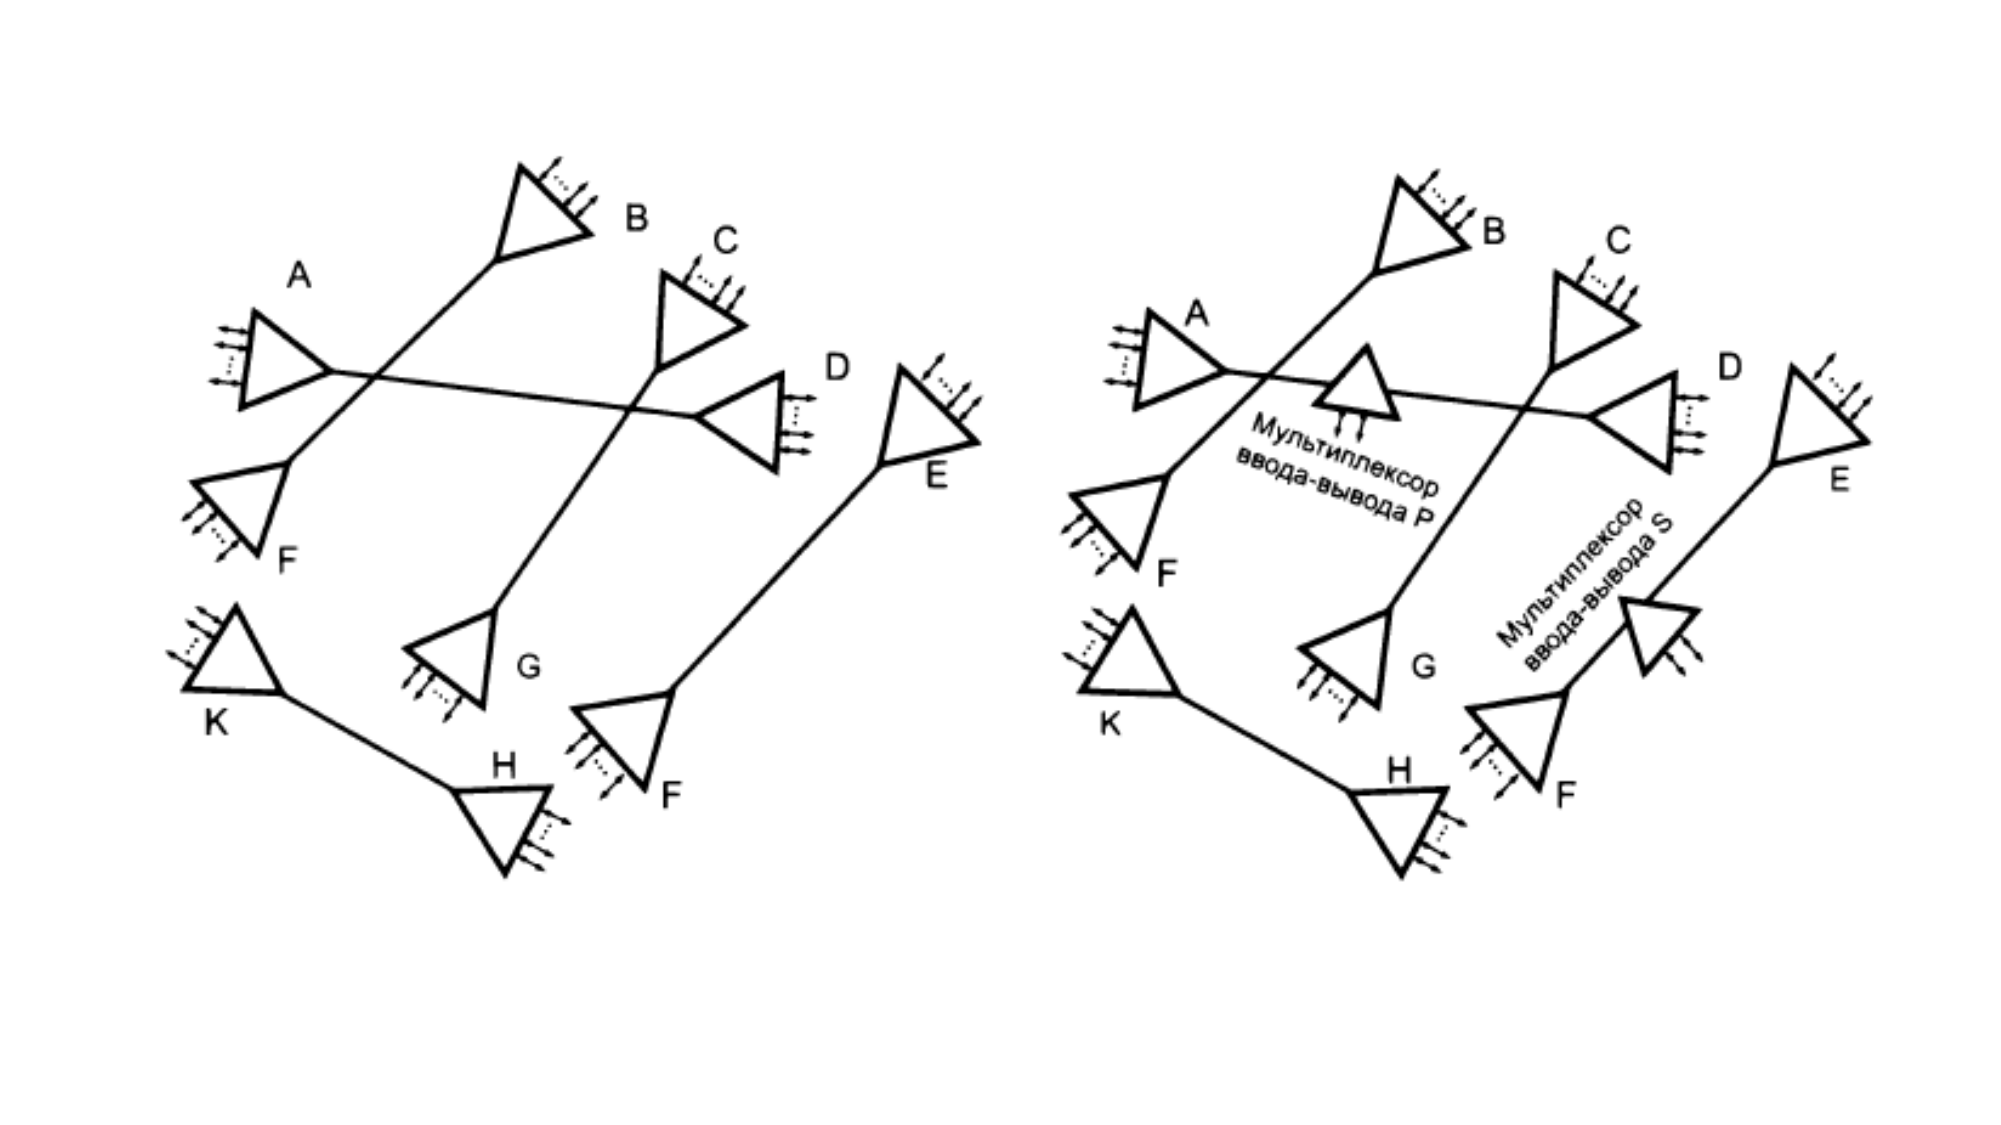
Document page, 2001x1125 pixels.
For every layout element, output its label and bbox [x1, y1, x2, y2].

picture [137, 111, 1922, 901]
